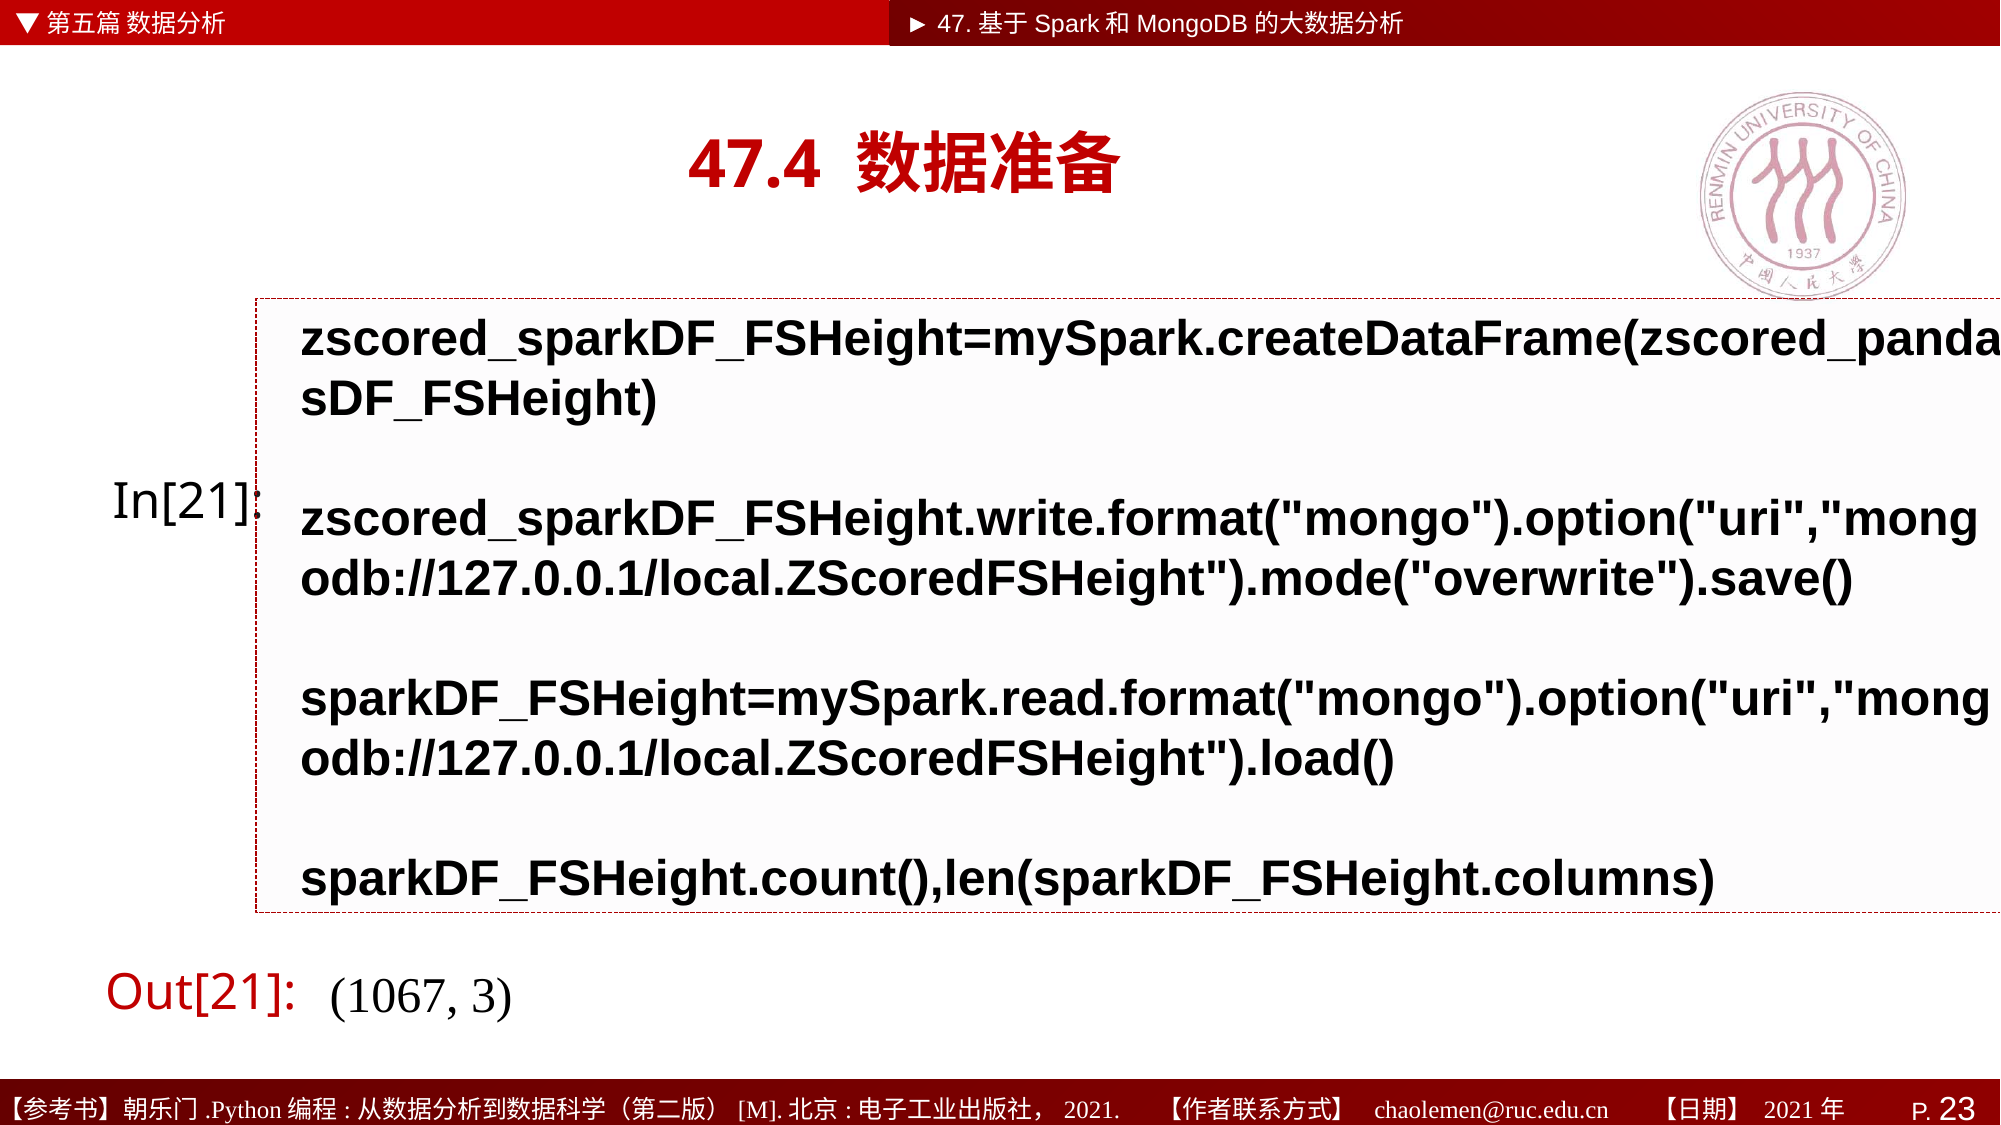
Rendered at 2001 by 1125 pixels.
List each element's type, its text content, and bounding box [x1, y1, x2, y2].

picture [1696, 89, 1910, 298]
text_box (1067, 3) [314, 955, 732, 1030]
list ▼第五篇 数据分析 [0, 0, 725, 43]
title 47.4 数据准备 [101, 92, 1710, 229]
text_box ► 47.基于Spark和MongoDB的大数据分析 [890, 0, 1551, 43]
text_box Out[21]: [90, 951, 337, 1027]
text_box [97, 298, 2000, 913]
